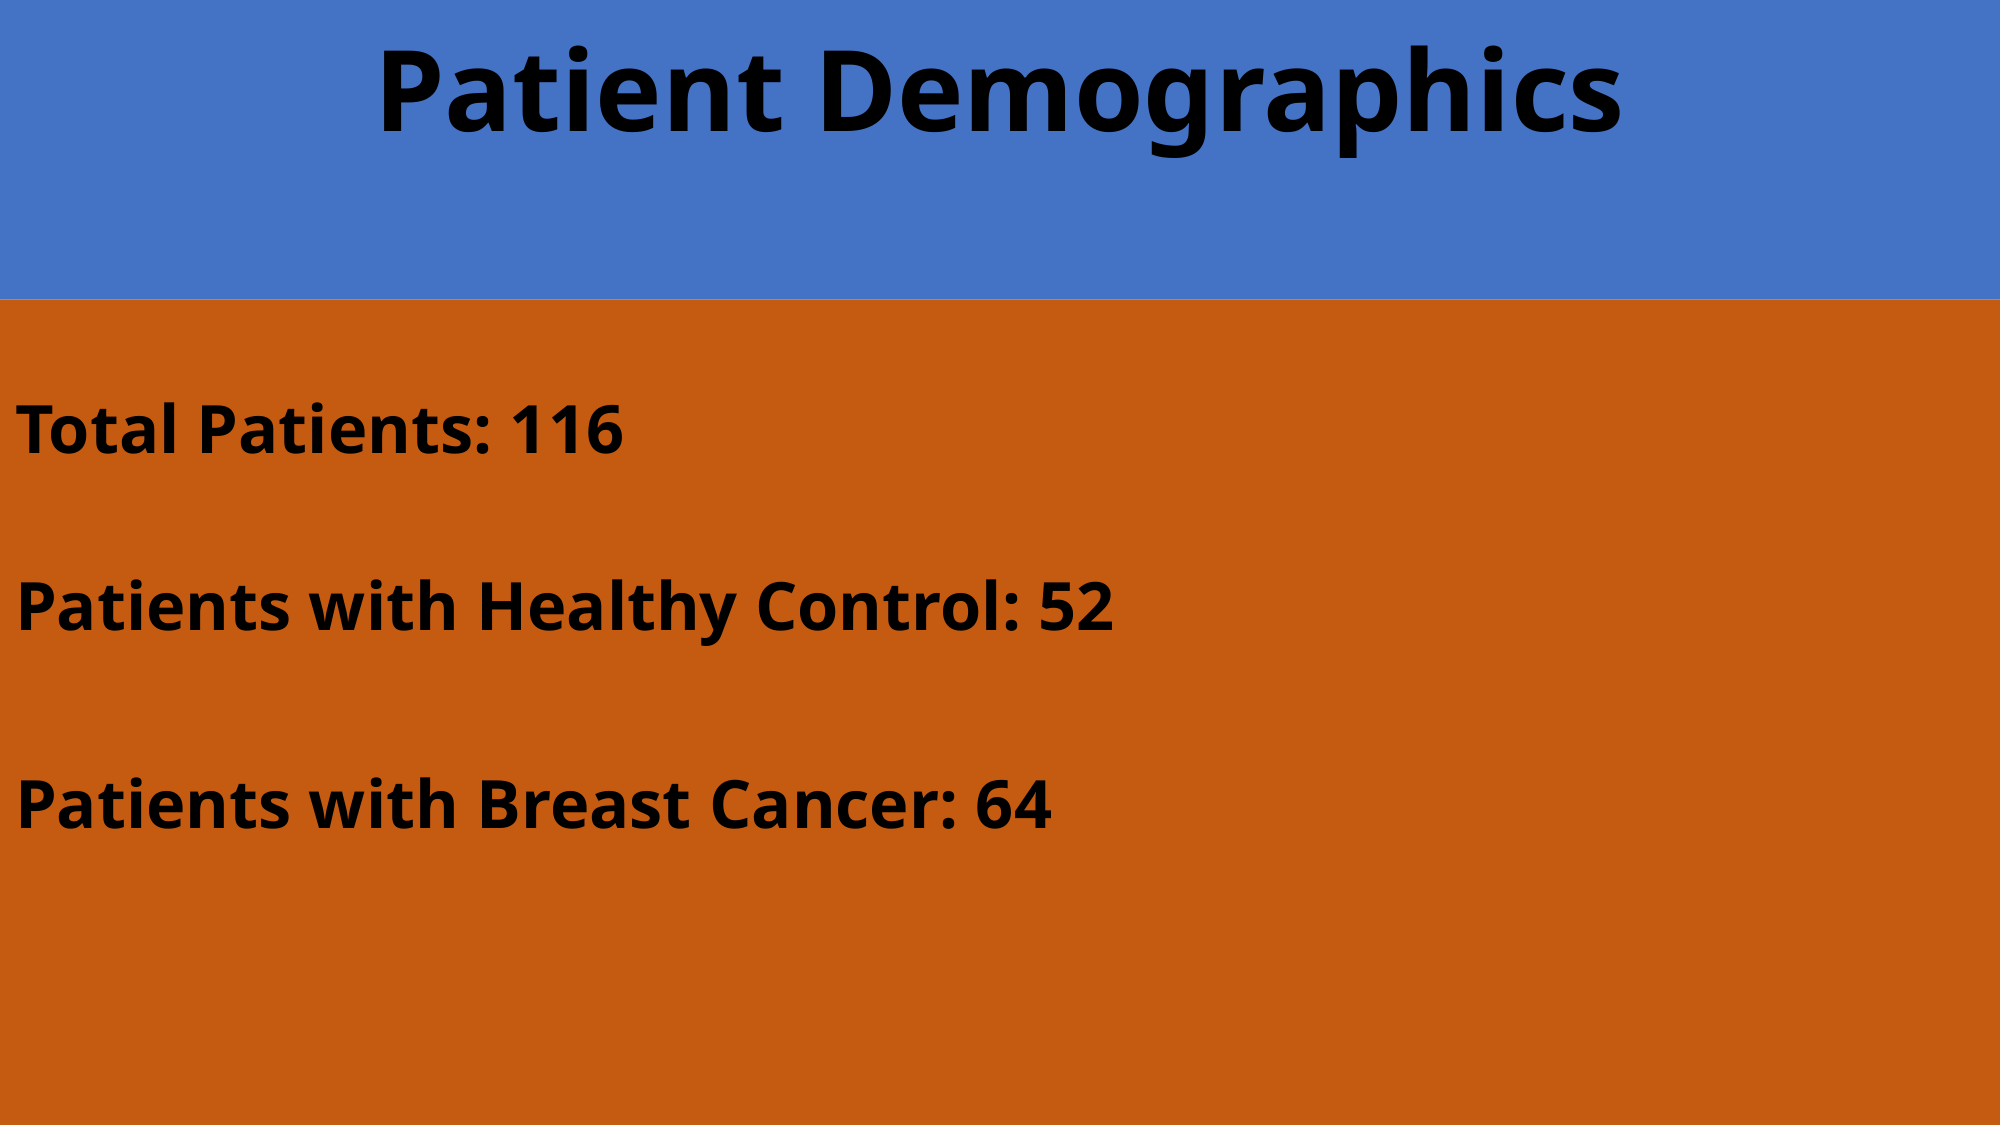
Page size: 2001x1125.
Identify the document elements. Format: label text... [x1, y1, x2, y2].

title Patient Demographics [0, 0, 2000, 299]
list Total Patients: 116 Patients with Healthy Control: 52 Patients with Breast Cancer: 64 [0, 299, 2000, 1125]
